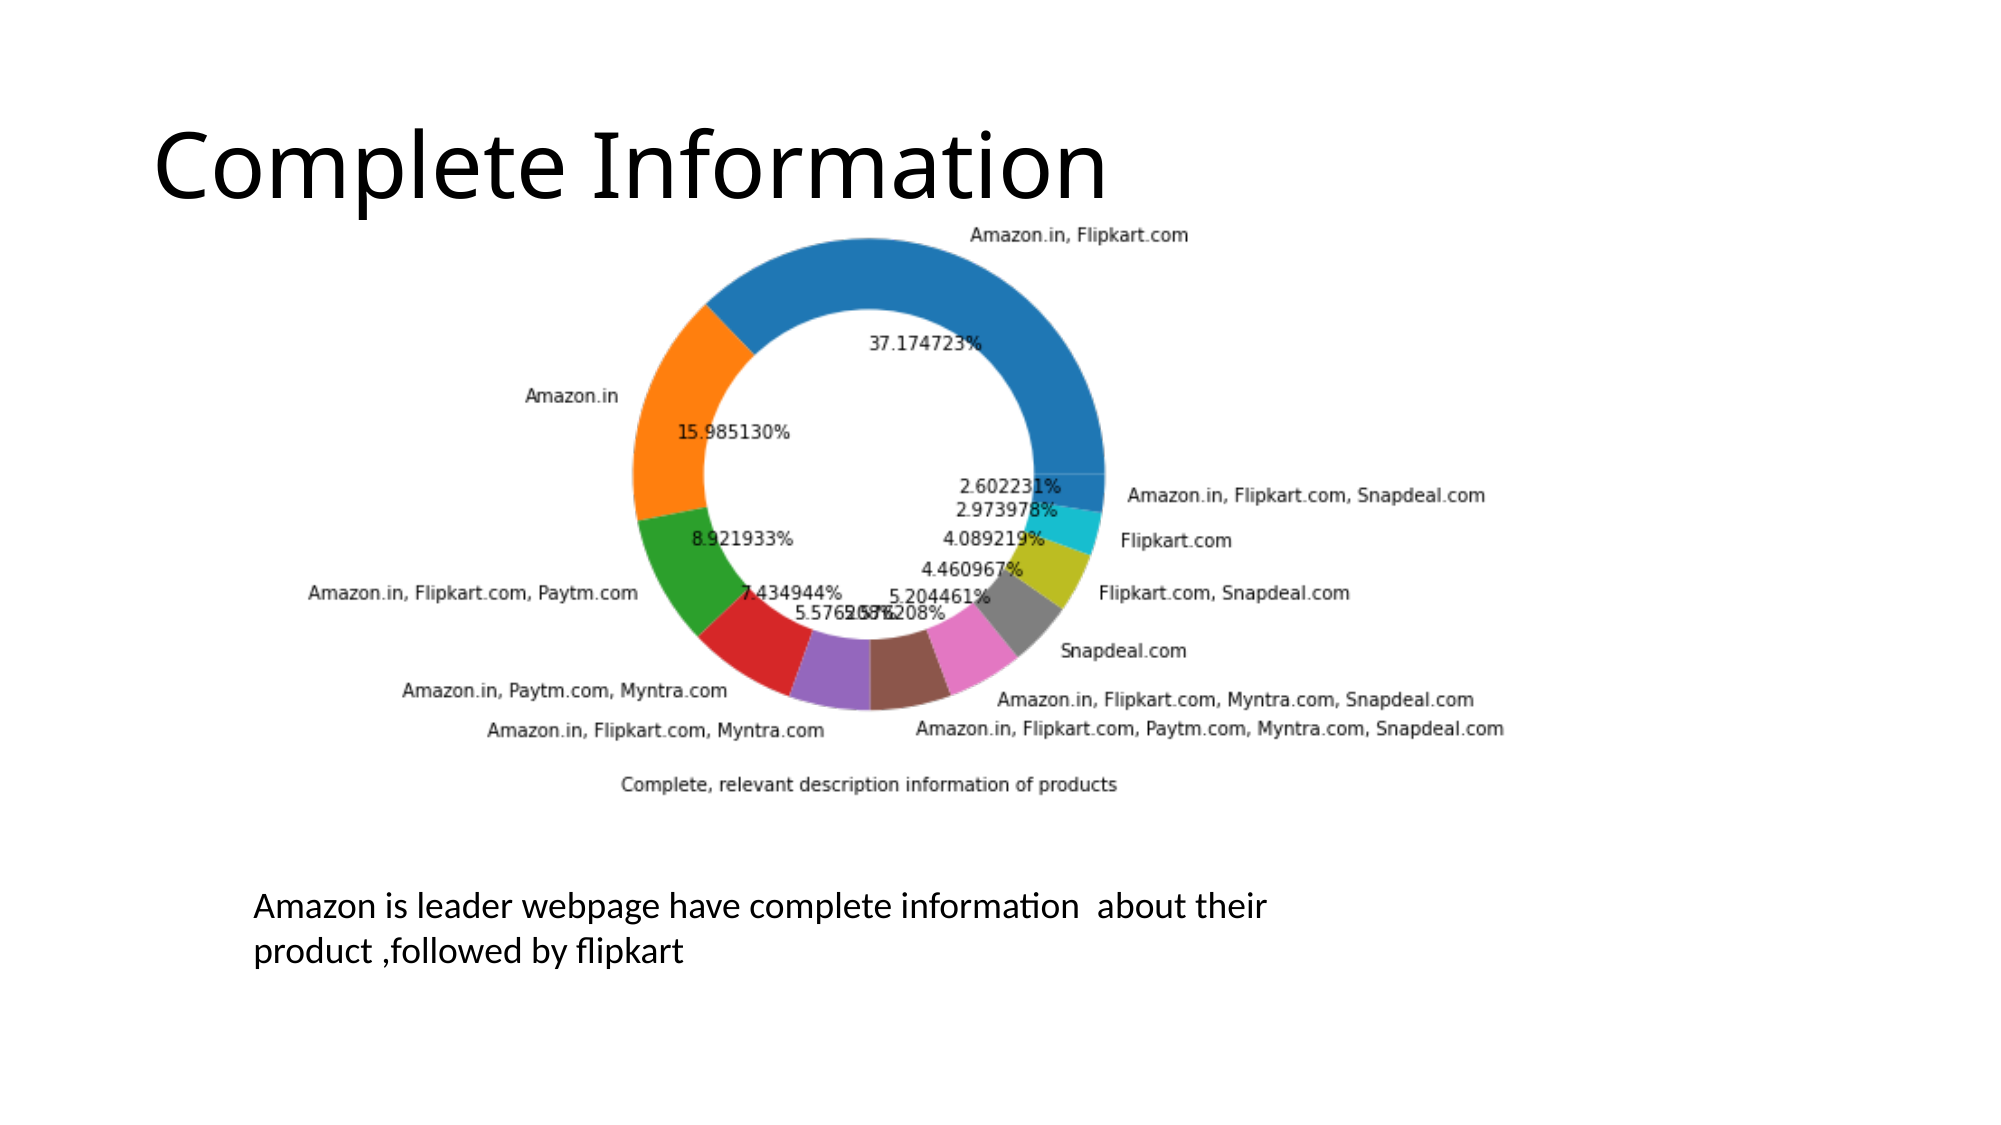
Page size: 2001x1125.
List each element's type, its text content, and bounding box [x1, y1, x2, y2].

title Complete Information [137, 59, 1863, 278]
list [296, 168, 1517, 808]
text_box Amazon is leader webpage have complete information about their product ,followed by flipkart [238, 874, 1481, 979]
